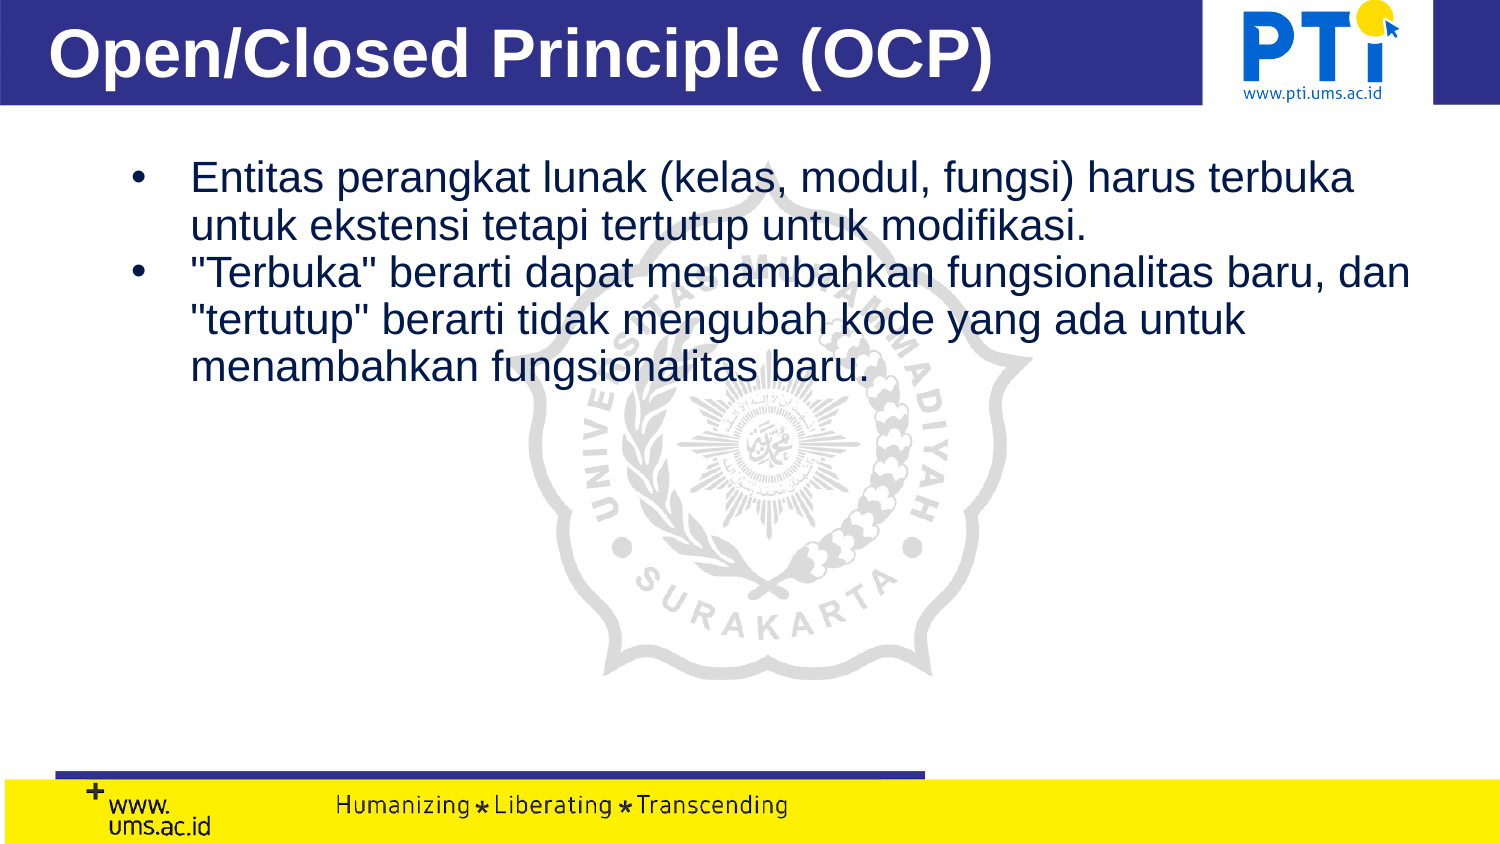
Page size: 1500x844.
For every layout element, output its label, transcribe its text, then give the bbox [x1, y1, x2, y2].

picture [0, 767, 1500, 844]
picture [1433, 0, 1500, 106]
picture [0, 0, 1204, 106]
list Entitas perangkat lunak (kelas, modul, fungsi) harus terbuka untuk ekstensi tetapi tertutup untuk modifikasi. "Terbuka" berarti dapat menambahkan fungsionalitas baru, dan "tertutup" berarti tidak mengubah kode yang ada untuk menambahkan fungsionalitas baru. [104, 149, 1433, 717]
title Open/Closed Principle (OCP) [37, 13, 1154, 98]
picture [1243, 0, 1400, 103]
